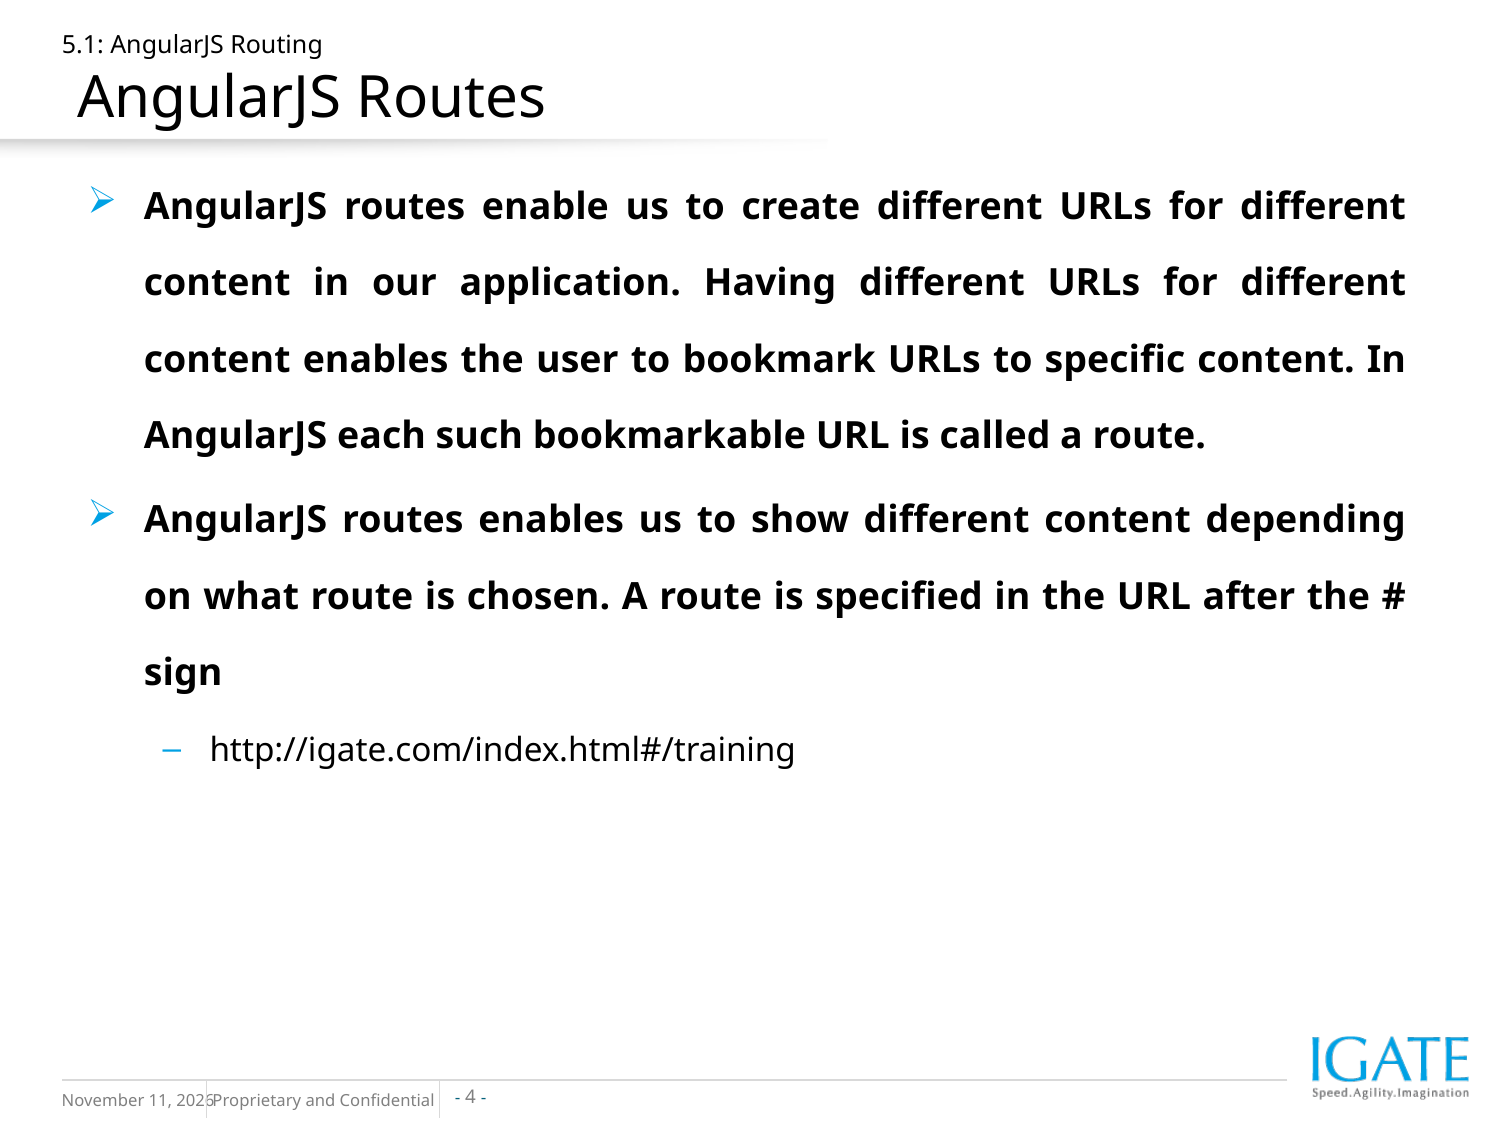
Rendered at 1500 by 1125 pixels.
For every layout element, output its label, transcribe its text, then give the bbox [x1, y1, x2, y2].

title 5.1: AngularJS Routing AngularJS Routes [46, 10, 1149, 147]
picture [1304, 1028, 1475, 1105]
picture [0, 112, 72, 174]
list AngularJS routes enable us to create different URLs for different content in our application. Having different URLs for different content enables the user to bookmark URLs to specific content. In AngularJS each such bookmarkable URL is called a route. AngularJS routes enables us to show different content depending on what route is chosen. A route is specified in the URL after the # sign http://igate.com/index.html#/training [72, 142, 1423, 1081]
